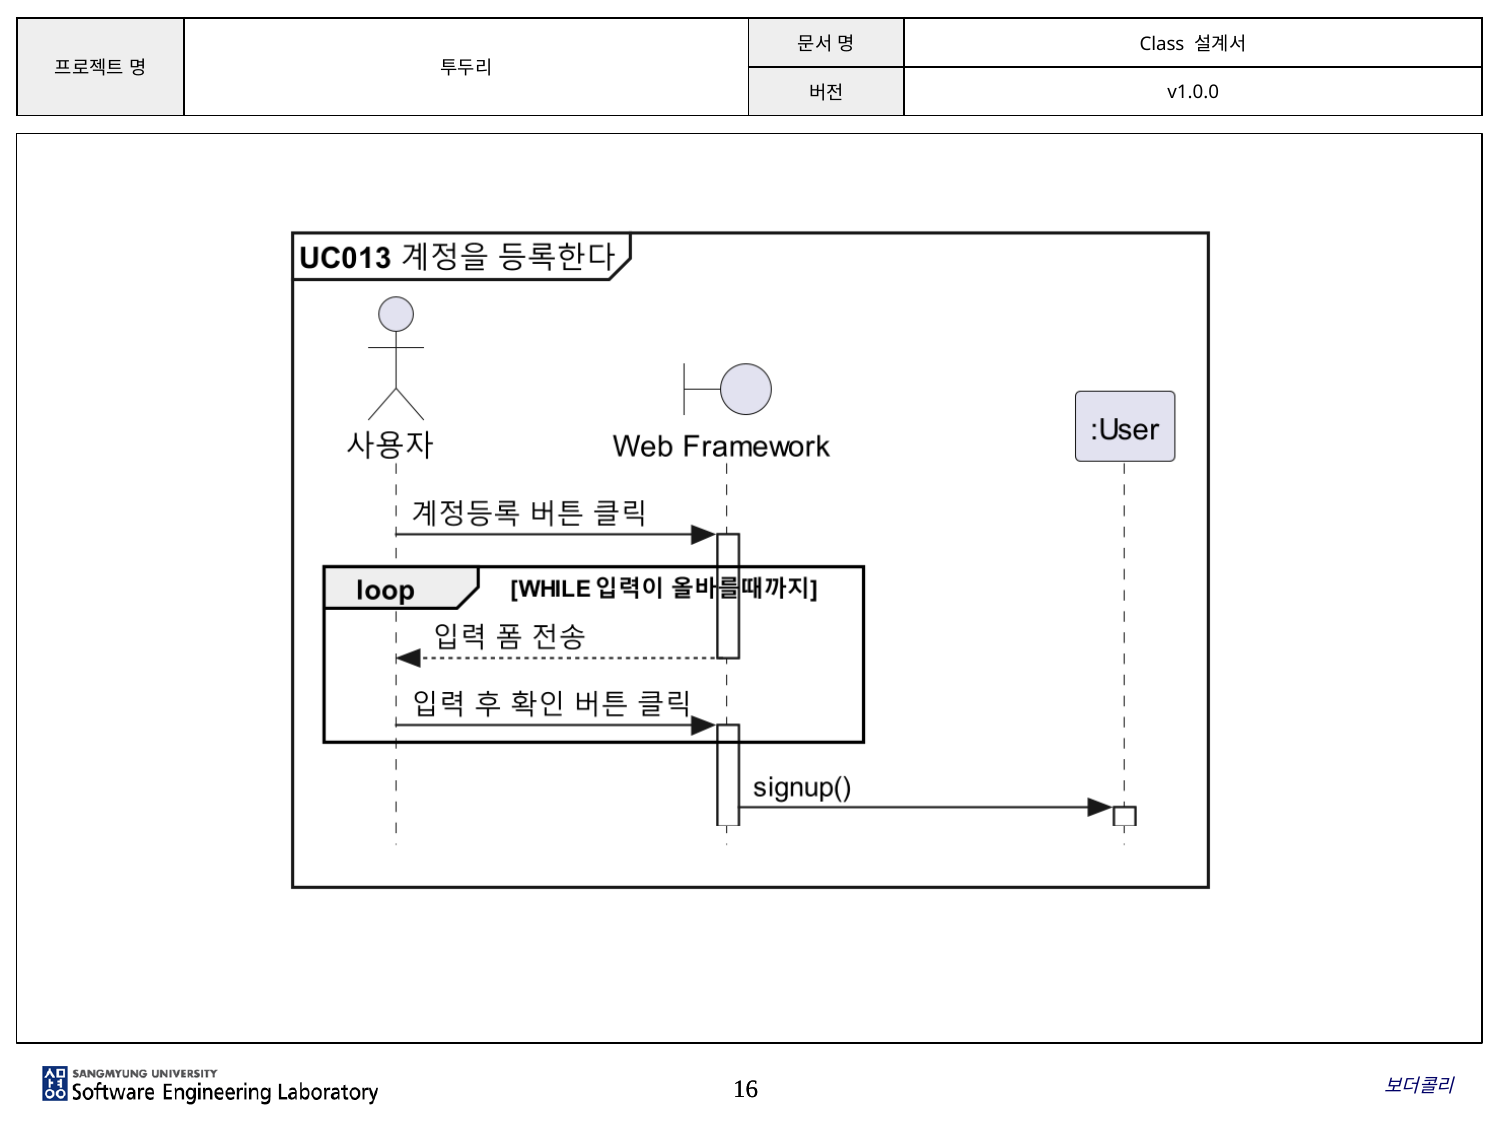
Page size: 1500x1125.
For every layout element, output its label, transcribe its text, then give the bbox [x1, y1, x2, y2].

footer 보더콜리 [994, 1060, 1454, 1110]
picture [42, 1066, 382, 1106]
picture [282, 200, 1218, 898]
